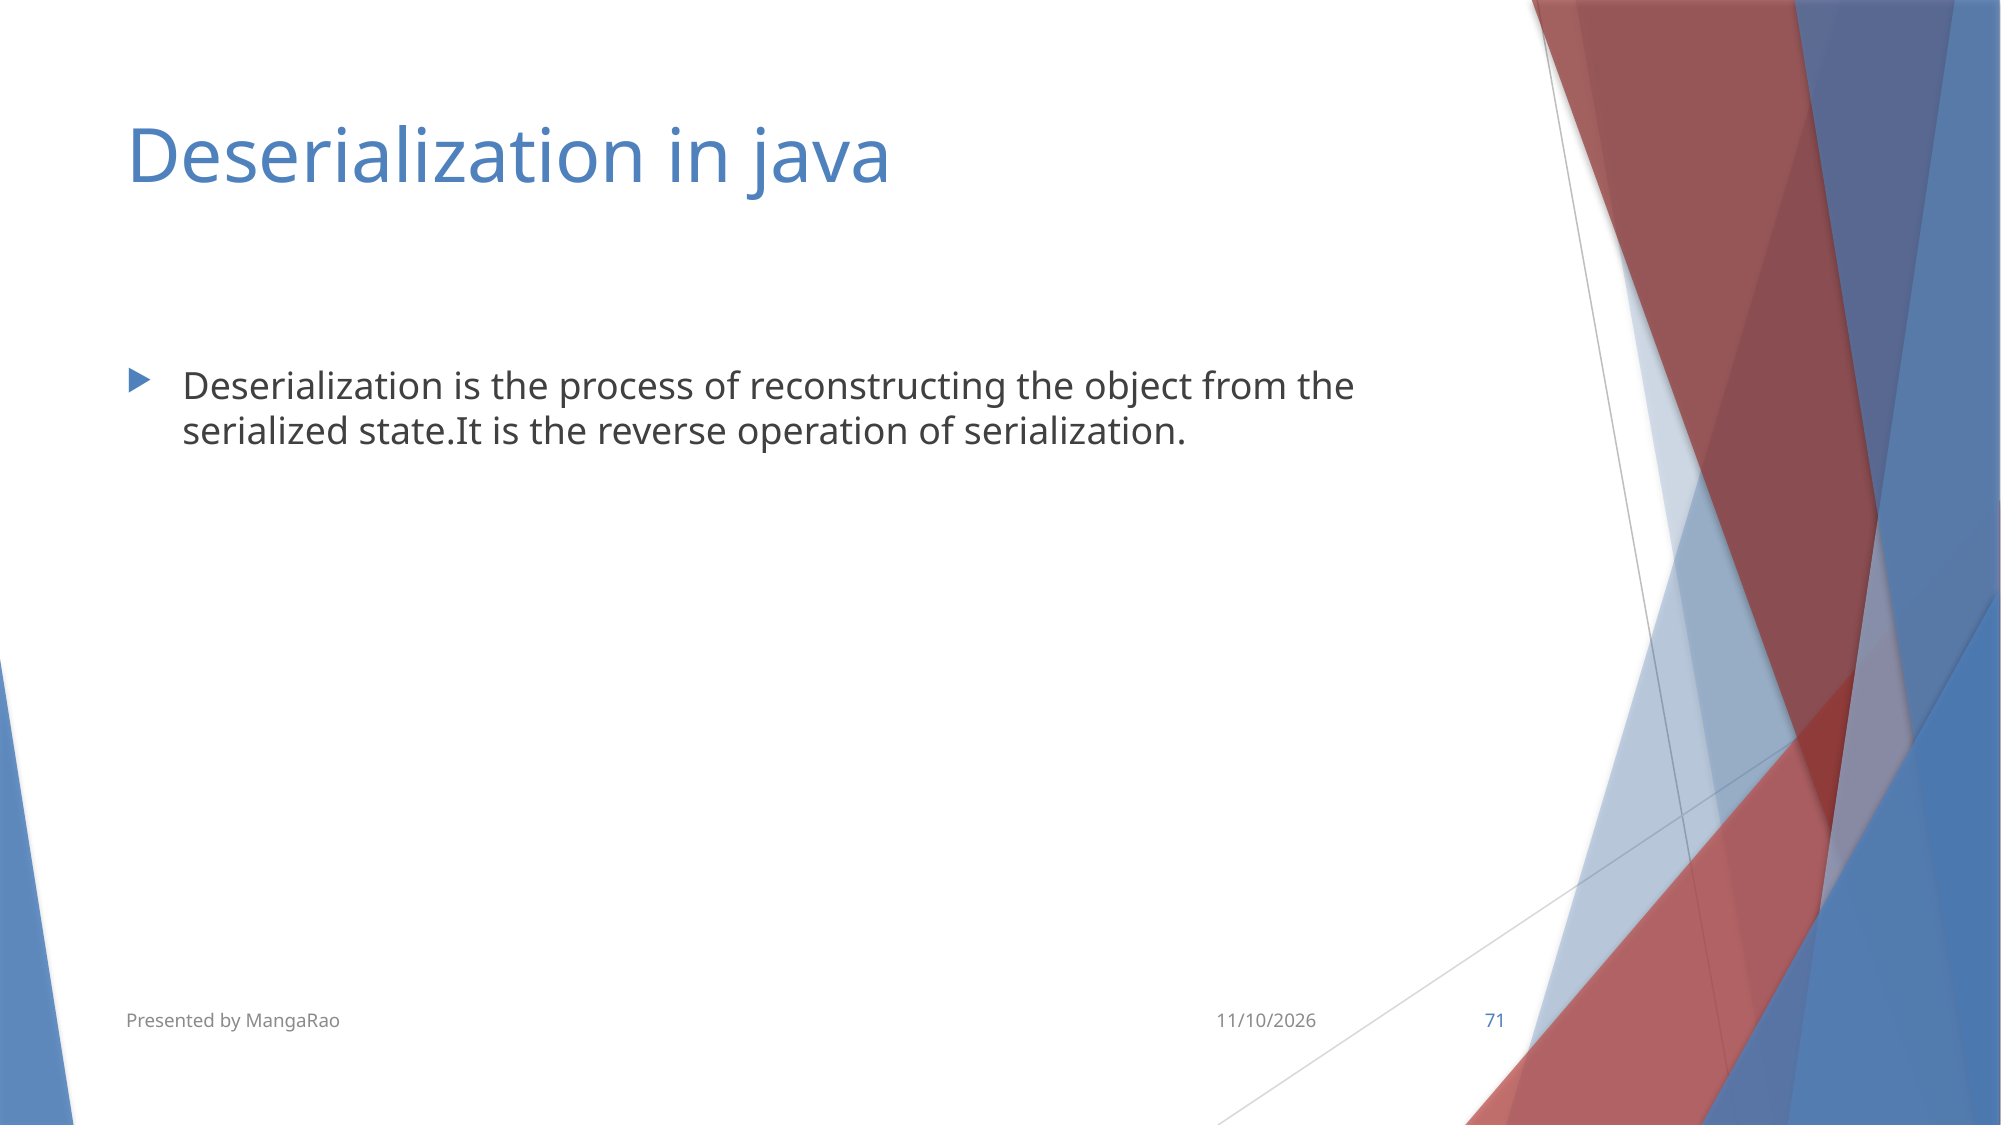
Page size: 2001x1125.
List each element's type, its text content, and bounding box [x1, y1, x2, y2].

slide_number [1181, 991, 1332, 1051]
footer Presented by MangaRao [111, 991, 1145, 1051]
title Deserialization in java [111, 99, 1522, 317]
slide_number 71 [1409, 991, 1522, 1051]
list Deserialization is the process of reconstructing the object from the serialized state.It is the reverse operation of serialization. [111, 354, 1522, 992]
